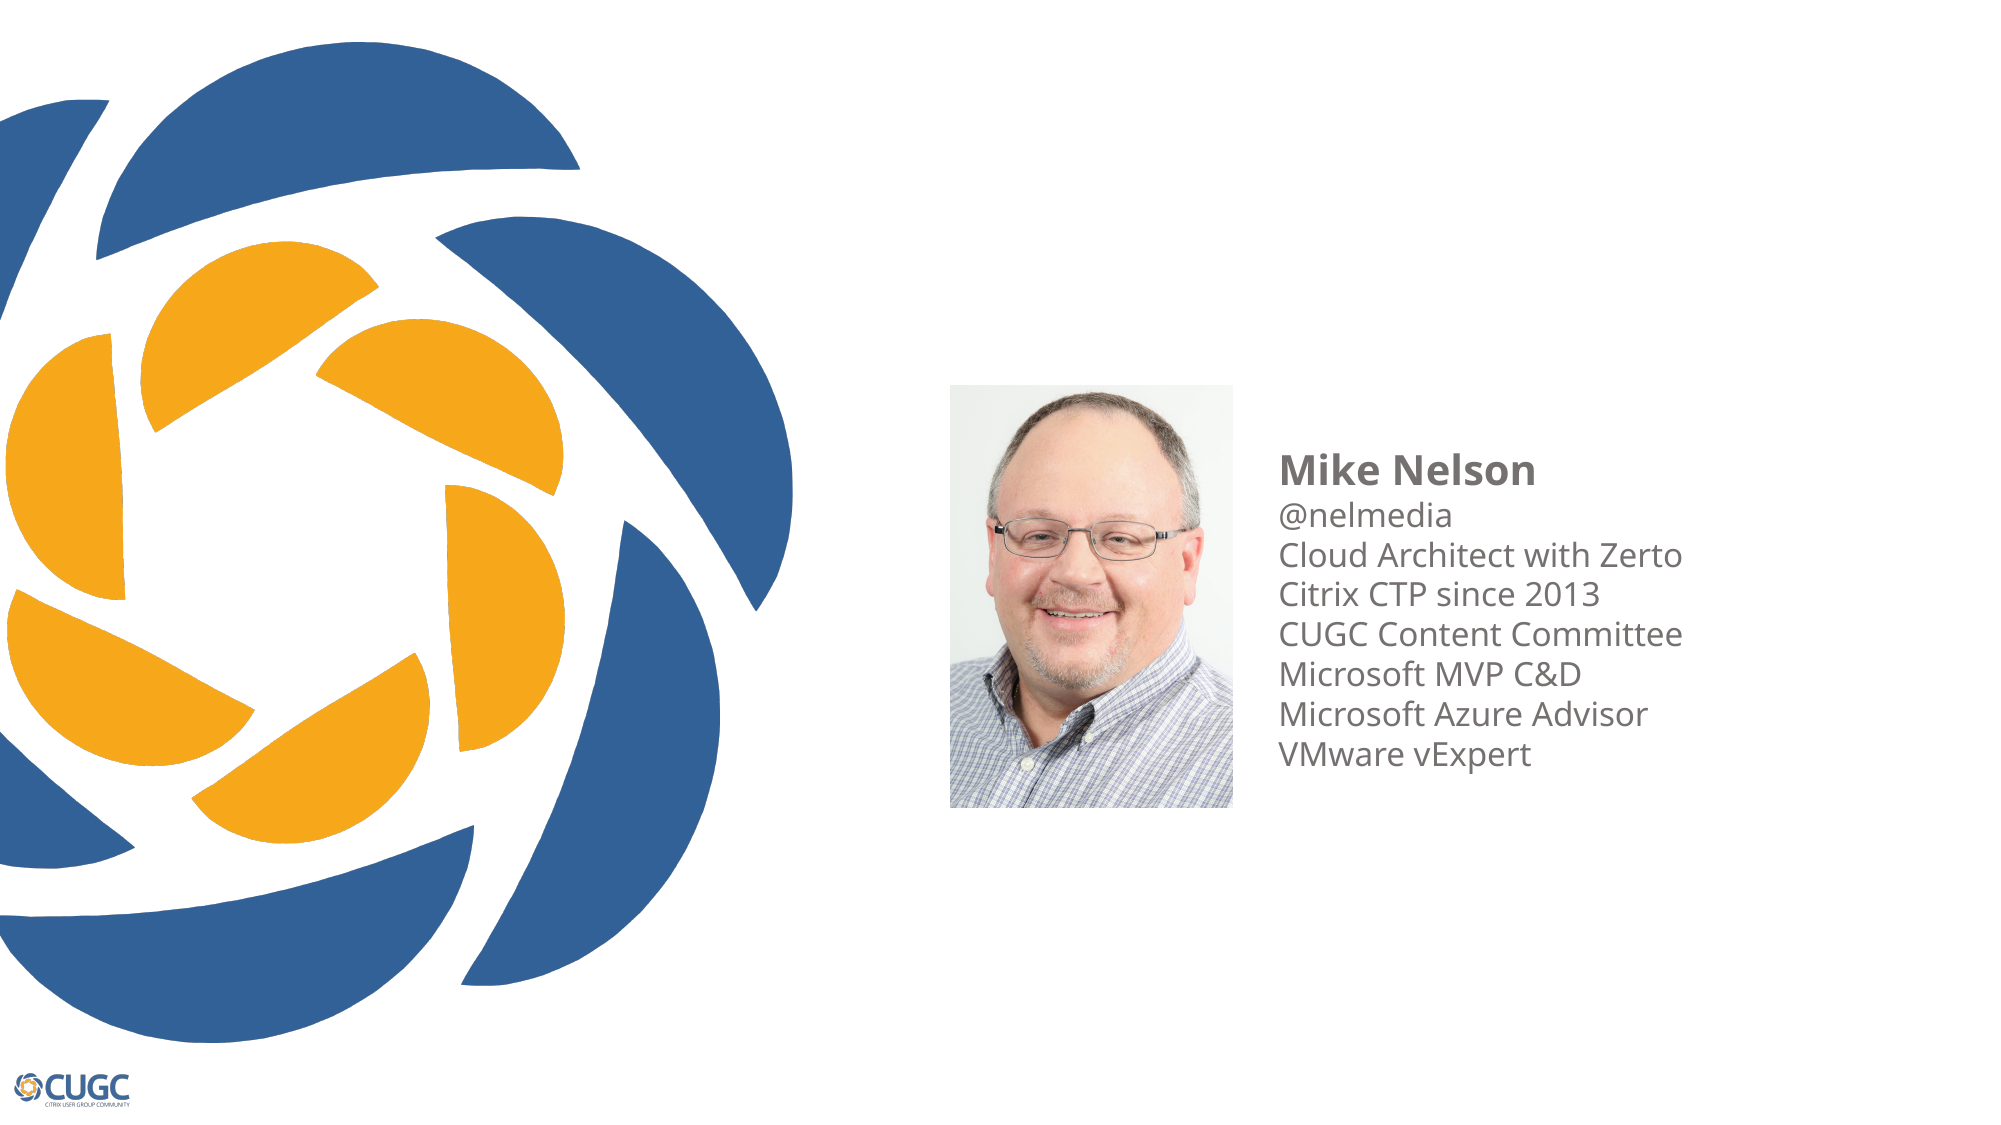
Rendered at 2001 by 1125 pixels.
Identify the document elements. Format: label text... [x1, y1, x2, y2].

picture [0, 42, 793, 1043]
picture [6, 1065, 138, 1115]
picture [950, 385, 1233, 808]
text_box Mike Nelson @nelmedia Cloud Architect with Zerto Citrix CTP since 2013 CUGC Content Committee Microsoft MVP C&D Microsoft Azure Advisor VMware vExpert [1263, 436, 1896, 781]
